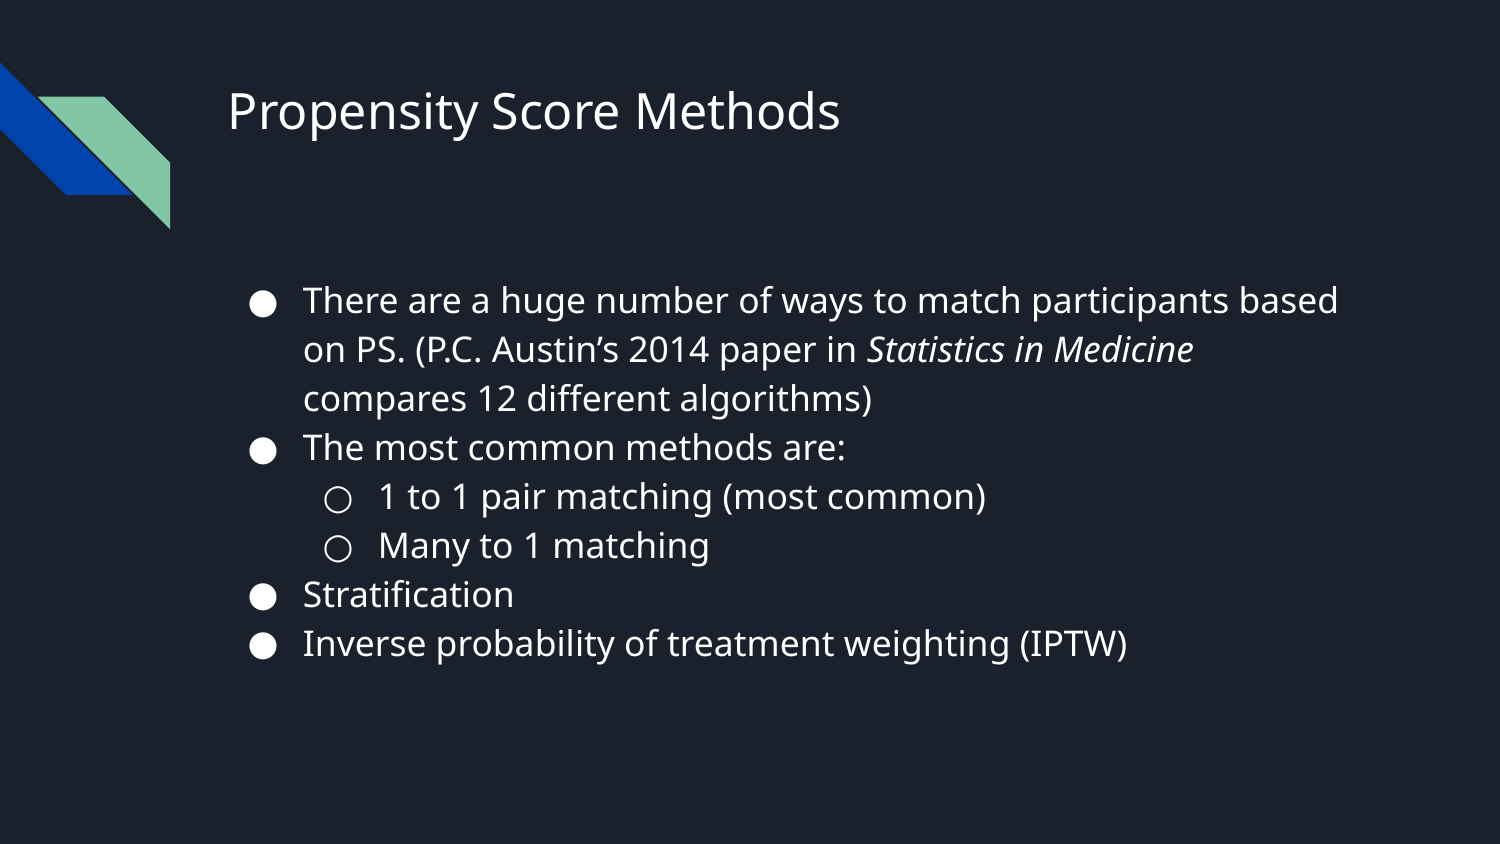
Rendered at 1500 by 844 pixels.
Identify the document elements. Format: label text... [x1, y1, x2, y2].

title Propensity Score Methods [212, 64, 1368, 215]
list There are a huge number of ways to match participants based on PS. (P.C. Austin’s 2014 paper in Statistics in Medicine compares 12 different algorithms) The most common methods are: 1 to 1 pair matching (most common) Many to 1 matching Stratification Inverse probability of treatment weighting (IPTW) [212, 257, 1368, 735]
